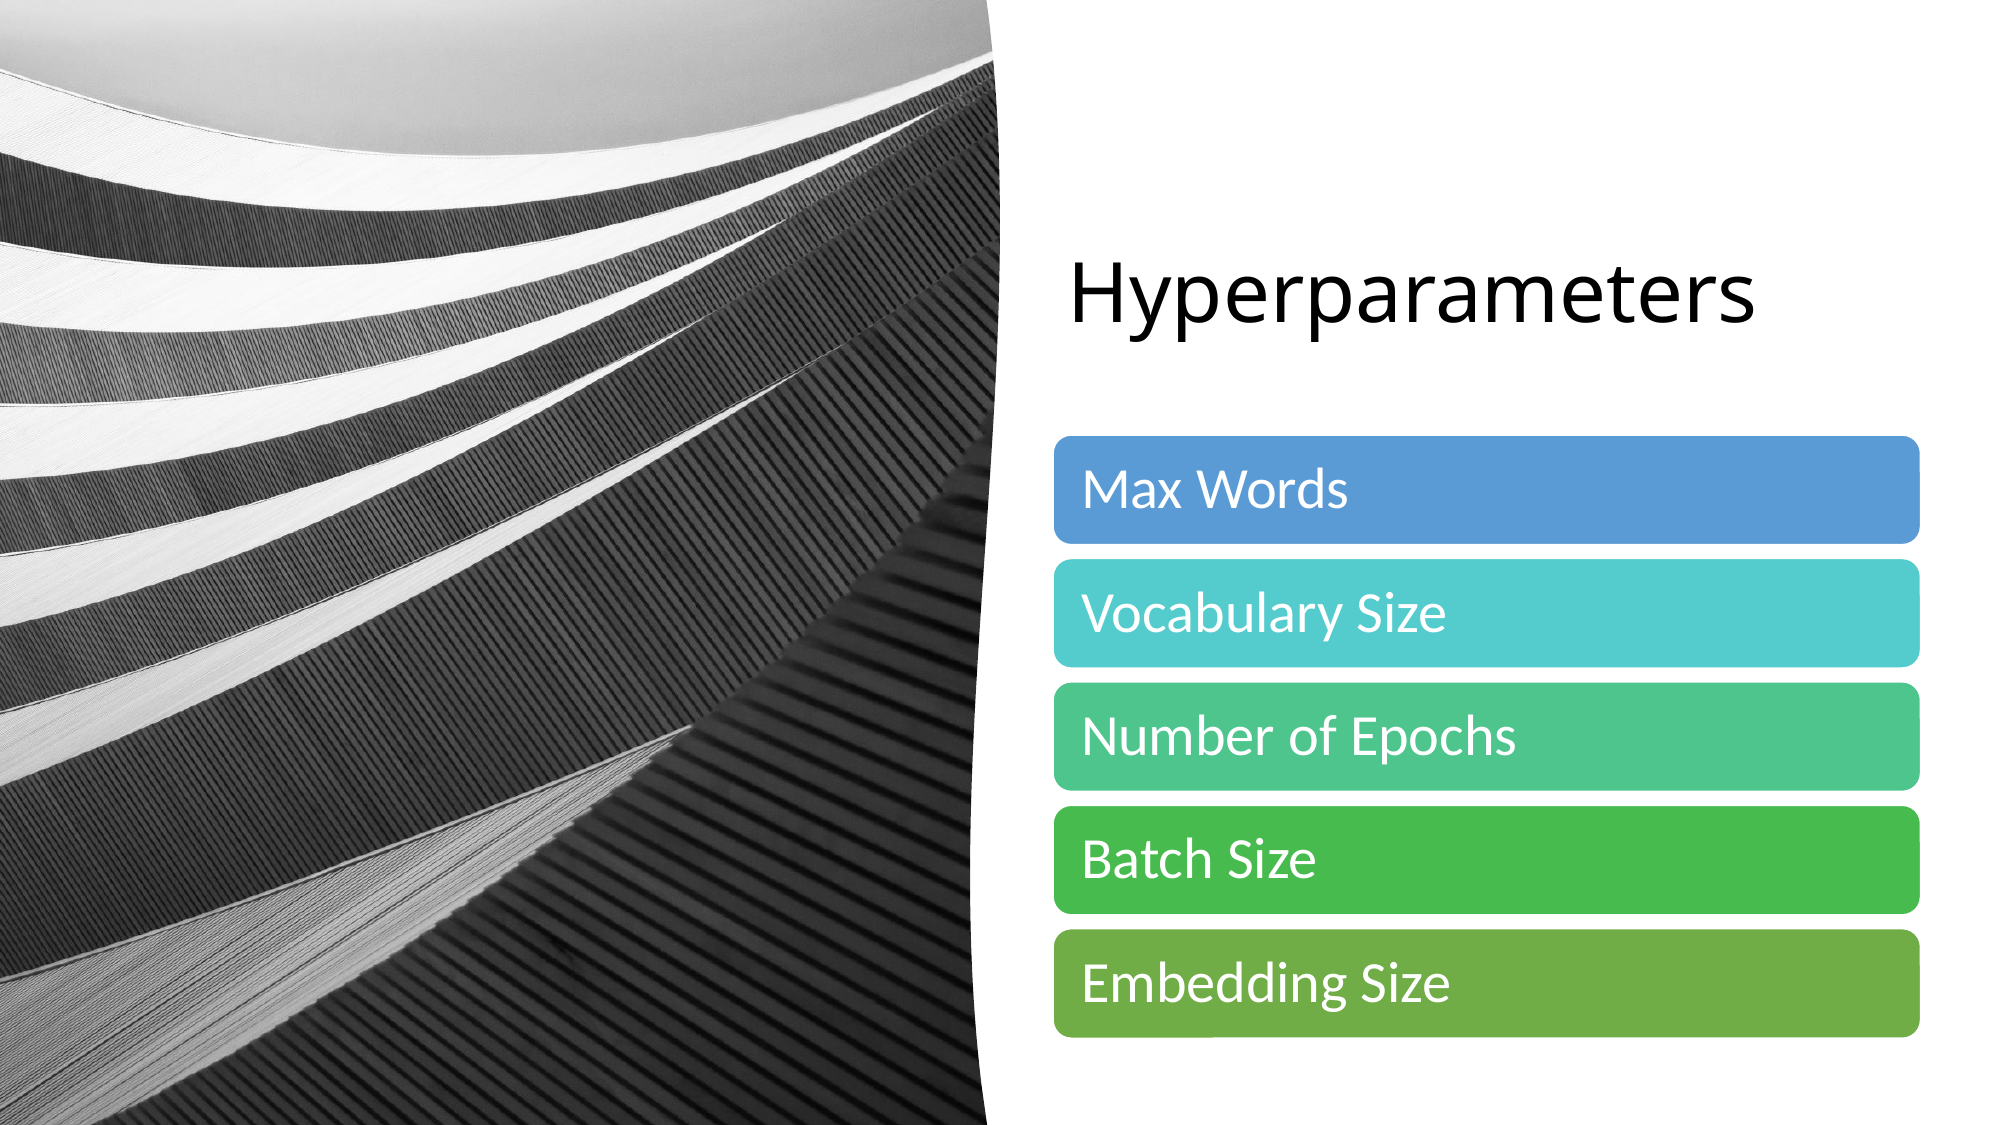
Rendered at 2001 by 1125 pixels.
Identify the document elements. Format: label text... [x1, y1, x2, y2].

picture [0, 0, 1000, 1125]
title Hyperparameters [1052, 80, 1921, 348]
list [1052, 428, 1921, 1045]
